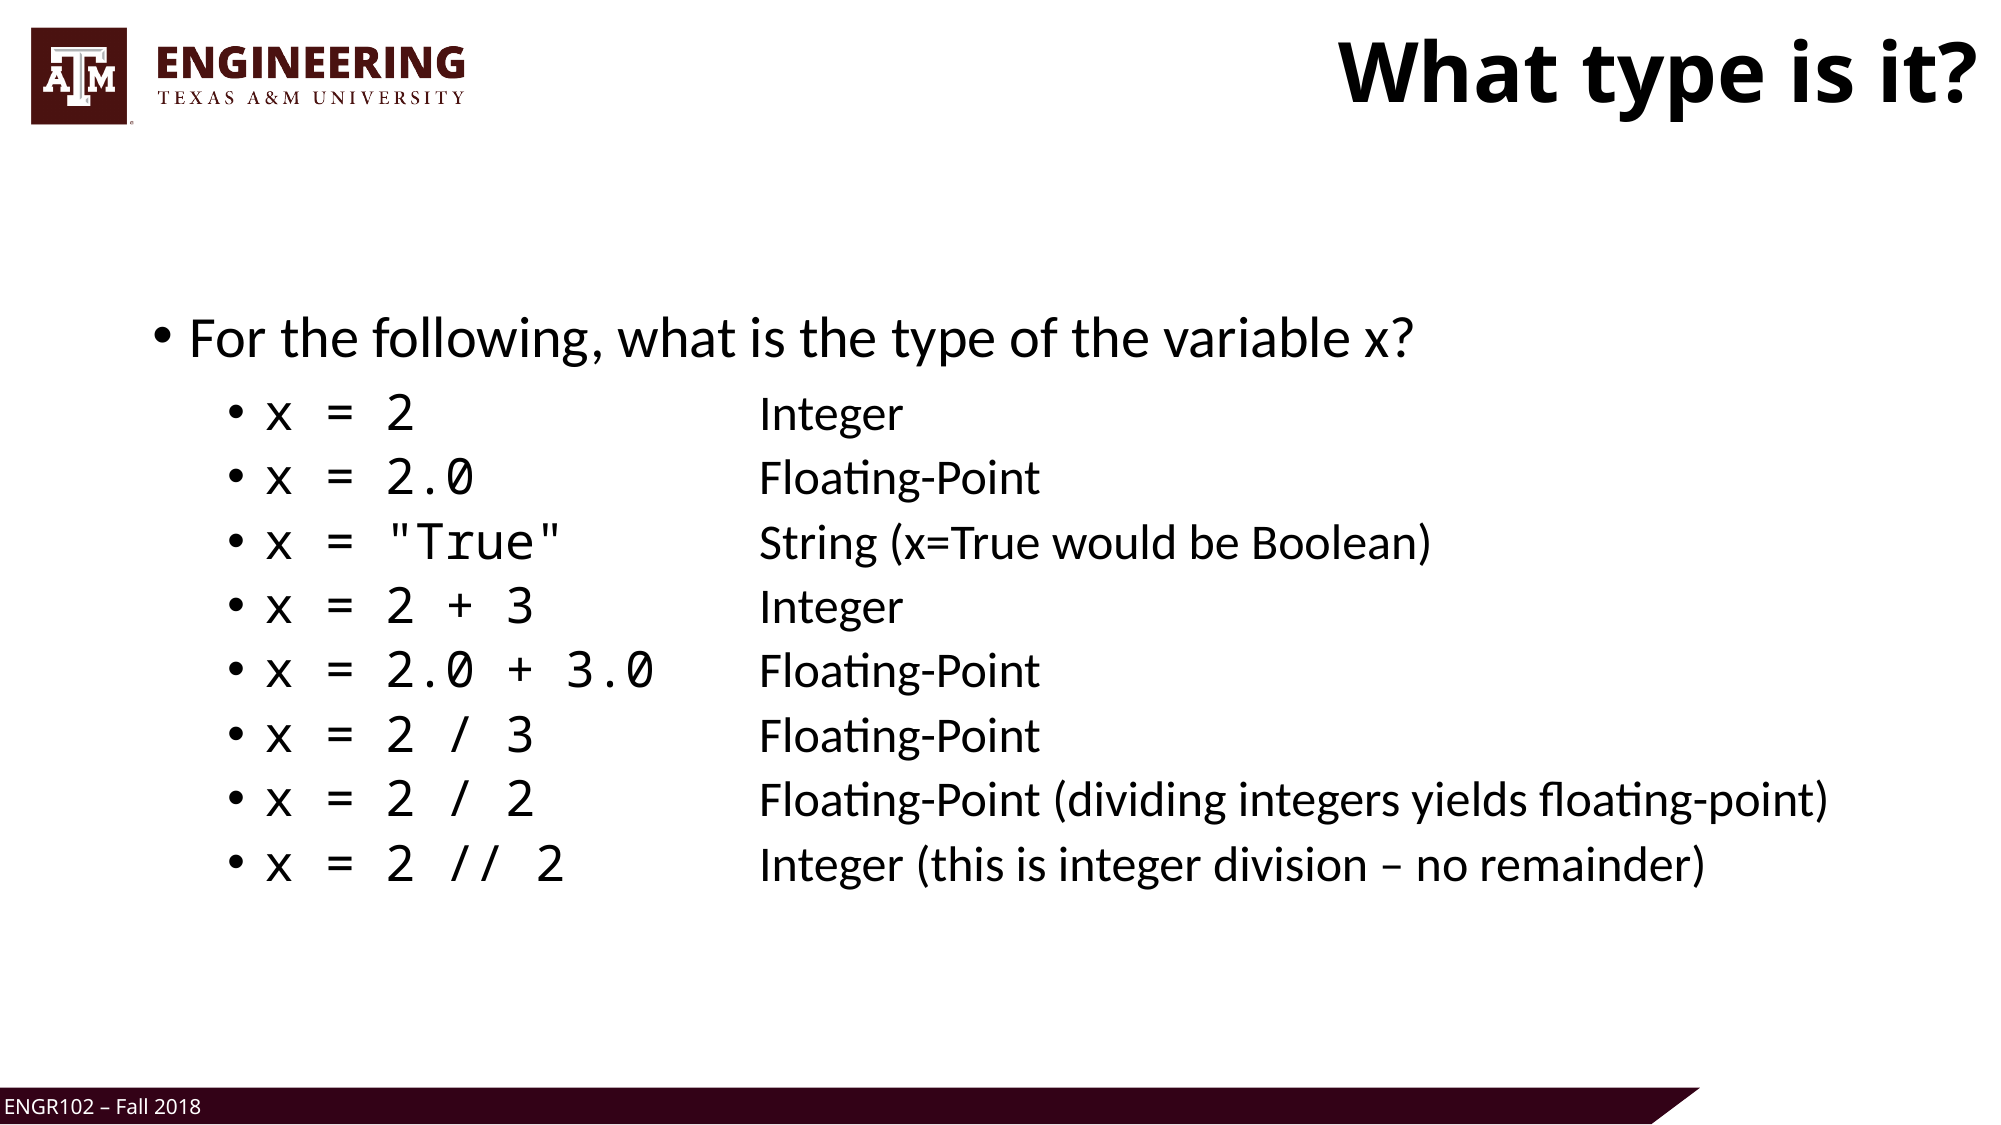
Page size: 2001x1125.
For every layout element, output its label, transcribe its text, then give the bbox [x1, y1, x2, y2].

text_box x = 2 x = 2.0 x = "True" x = 2 + 3 x = 2.0 + 3.0 x = 2 / 3 x = 2 / 2 x = 2 // 2 [137, 299, 1863, 1014]
picture [24, 21, 474, 130]
title What type is it? [895, 0, 1995, 151]
